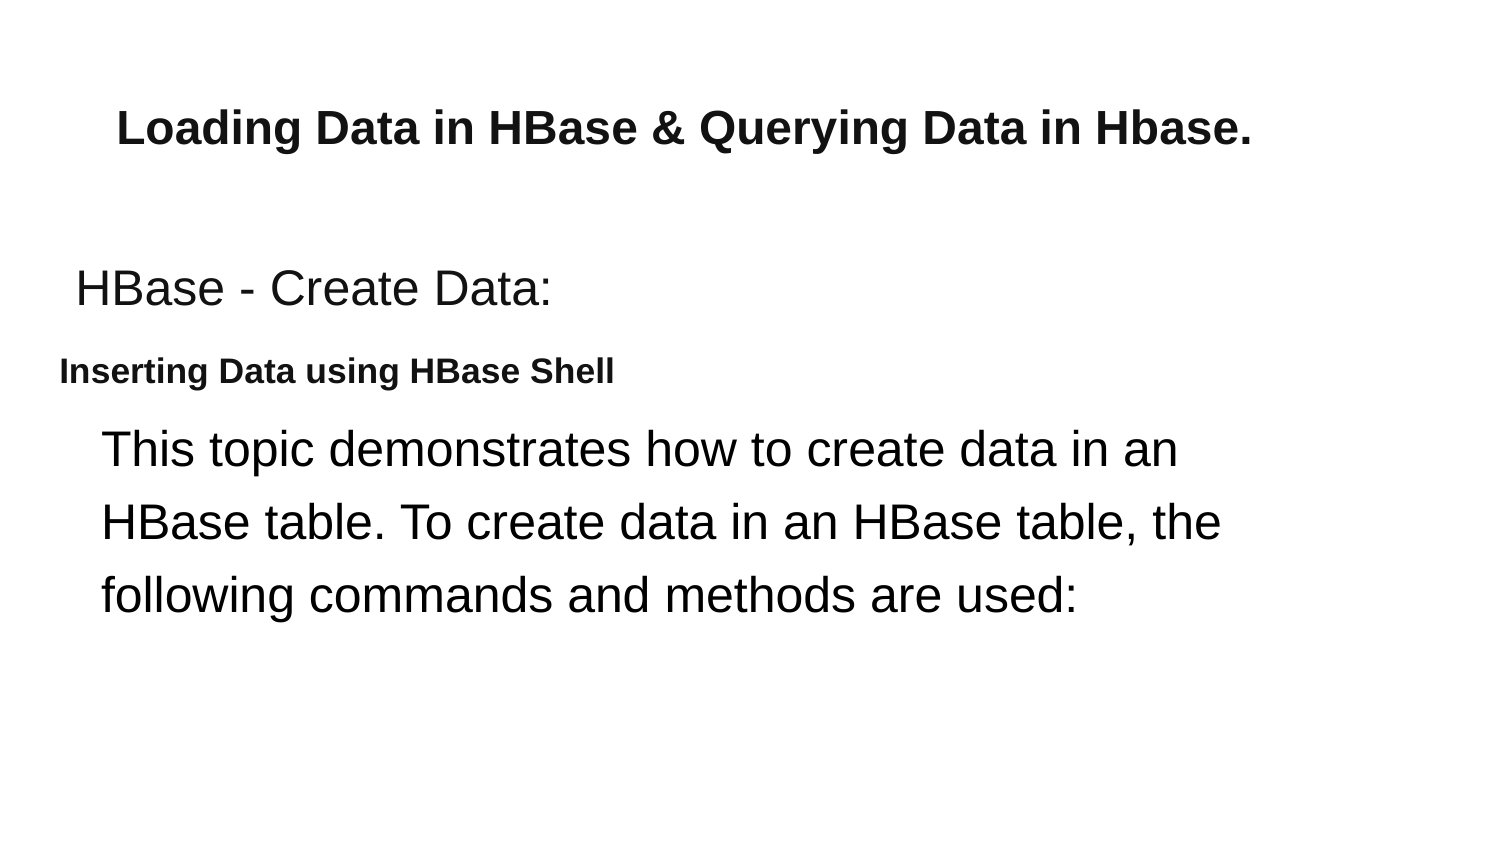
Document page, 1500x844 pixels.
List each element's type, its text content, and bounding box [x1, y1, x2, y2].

title Loading Data in HBase & Querying Data in Hbase. [51, 72, 1436, 209]
list HBase - Create Data: Inserting Data using HBase Shell This topic demonstrates how to create data in an HBase table. To create data in an HBase table, the following commands and methods are used: [44, 222, 1443, 752]
